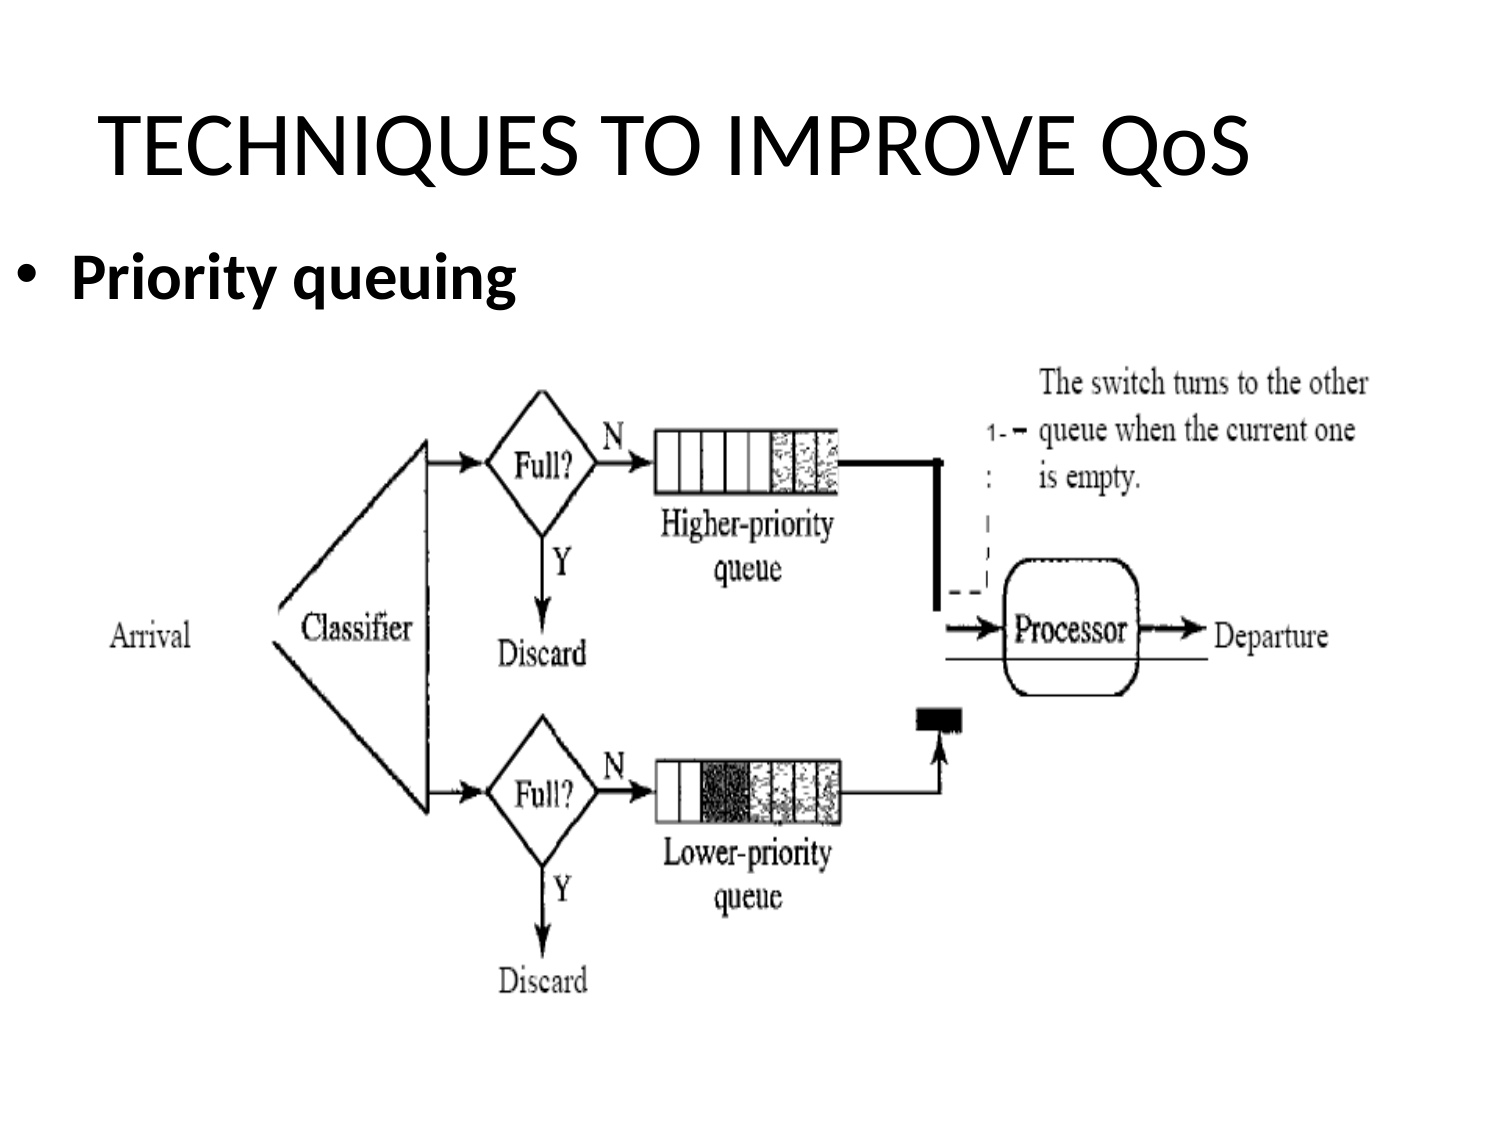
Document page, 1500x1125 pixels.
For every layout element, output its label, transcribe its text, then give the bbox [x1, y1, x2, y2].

picture [74, 337, 1446, 1038]
title TECHNIQUES TO IMPROVE QoS [0, 45, 1350, 224]
list Priority queuing [0, 224, 1500, 1125]
